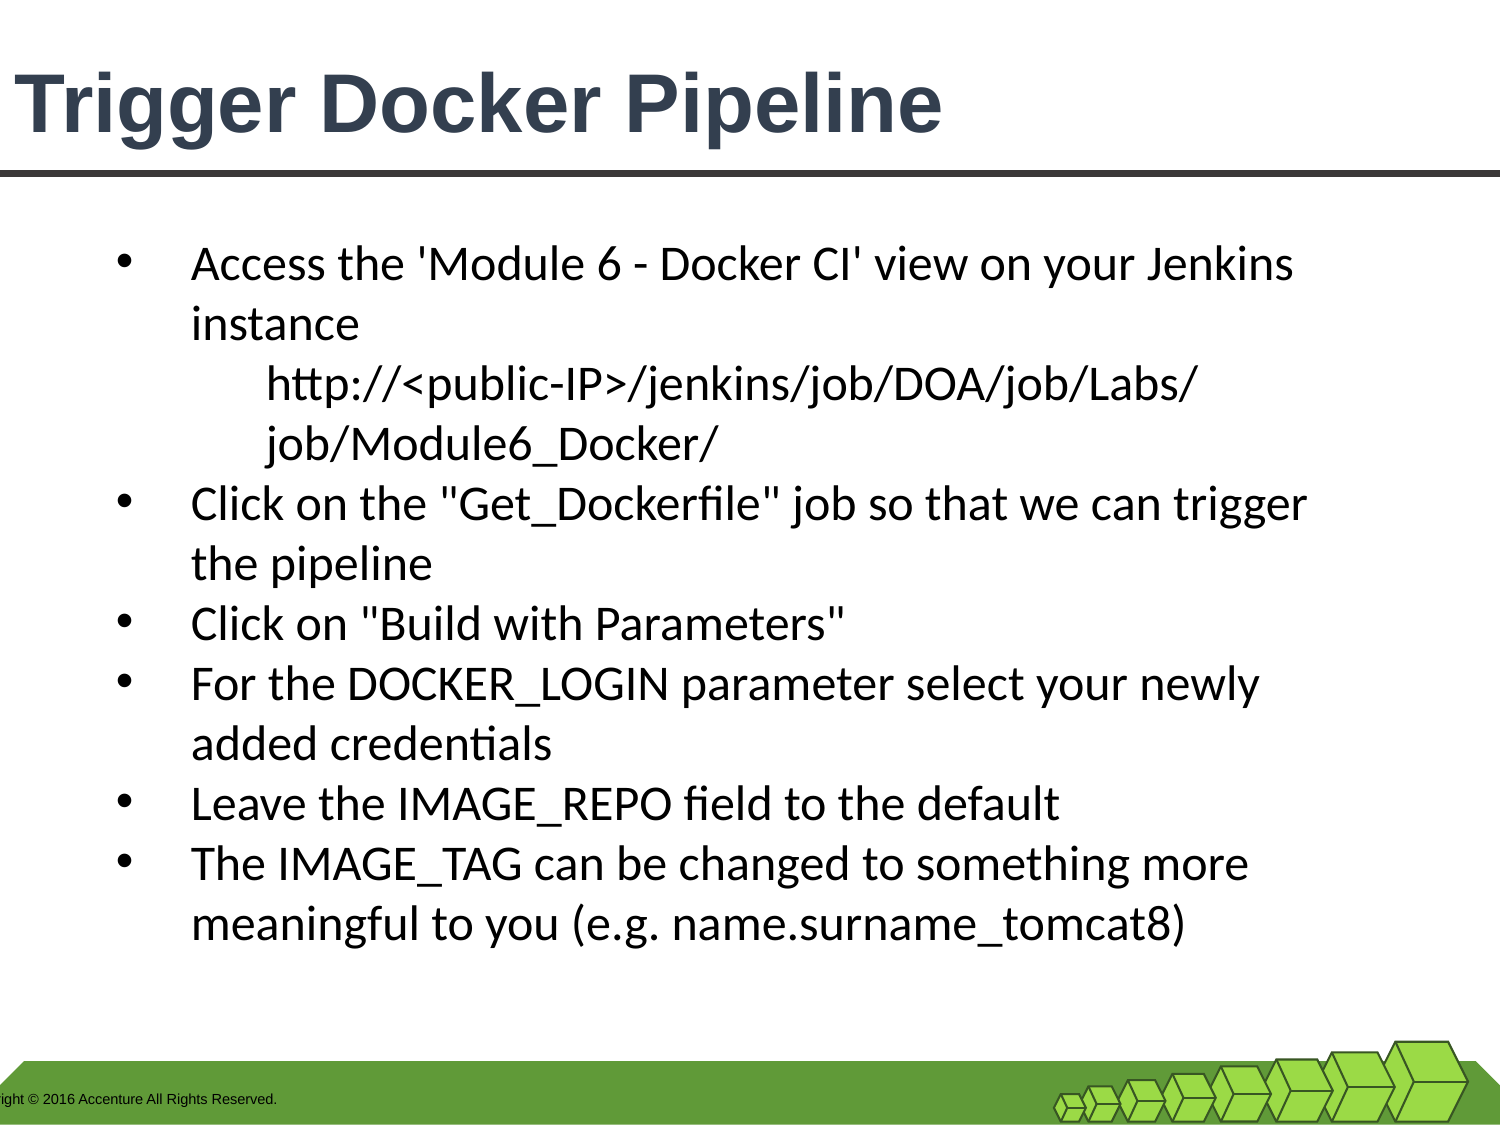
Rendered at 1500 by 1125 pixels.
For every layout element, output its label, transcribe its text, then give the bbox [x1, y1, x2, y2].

title Trigger Docker Pipeline [0, 53, 1500, 147]
text_box Access the 'Module 6 - Docker CI' view on your Jenkins instance http://<public-IP>/jenkins/job/DOA/job/Labs/ job/Module6_Docker/ Click on the "Get_Dockerfile" job so that we can trigger the pipeline Click on "Build with Parameters" For the DOCKER_LOGIN parameter select your newly added credentials Leave the IMAGE_REPO field to the default The IMAGE_TAG can be changed to something more meaningful to you (e.g. name.surname_tomcat8) [101, 223, 1371, 958]
